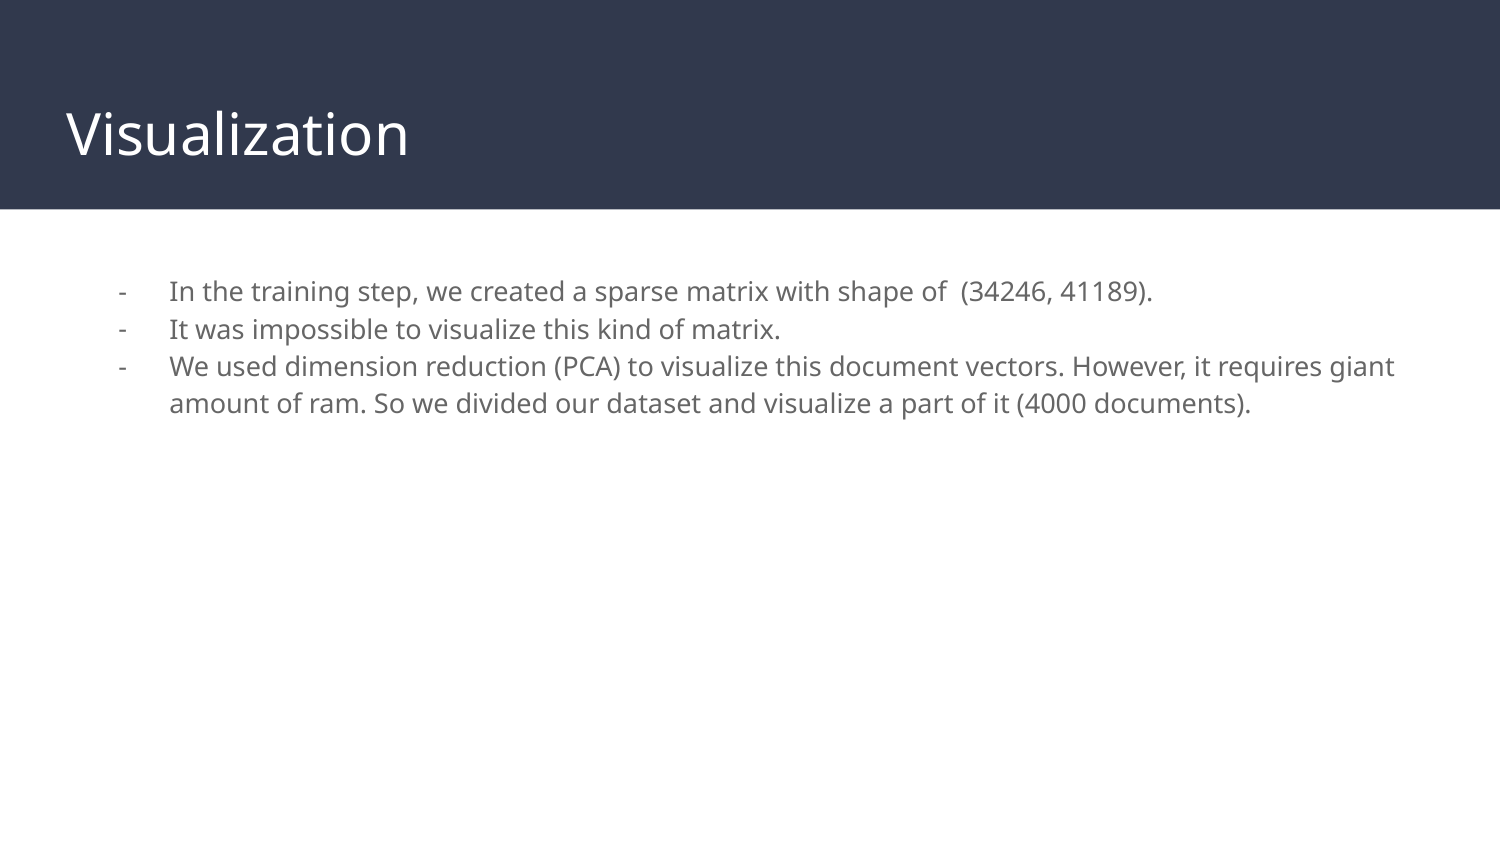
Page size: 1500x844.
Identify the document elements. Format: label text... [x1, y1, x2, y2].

title Visualization [51, 82, 1449, 185]
text_box In the training step, we created a sparse matrix with shape of (34246, 41189). It was impossible to visualize this kind of matrix. We used dimension reduction (PCA) to visualize this document vectors. However, it requires giant amount of ram. So we divided our dataset and visualize a part of it (4000 documents). [79, 254, 1446, 636]
